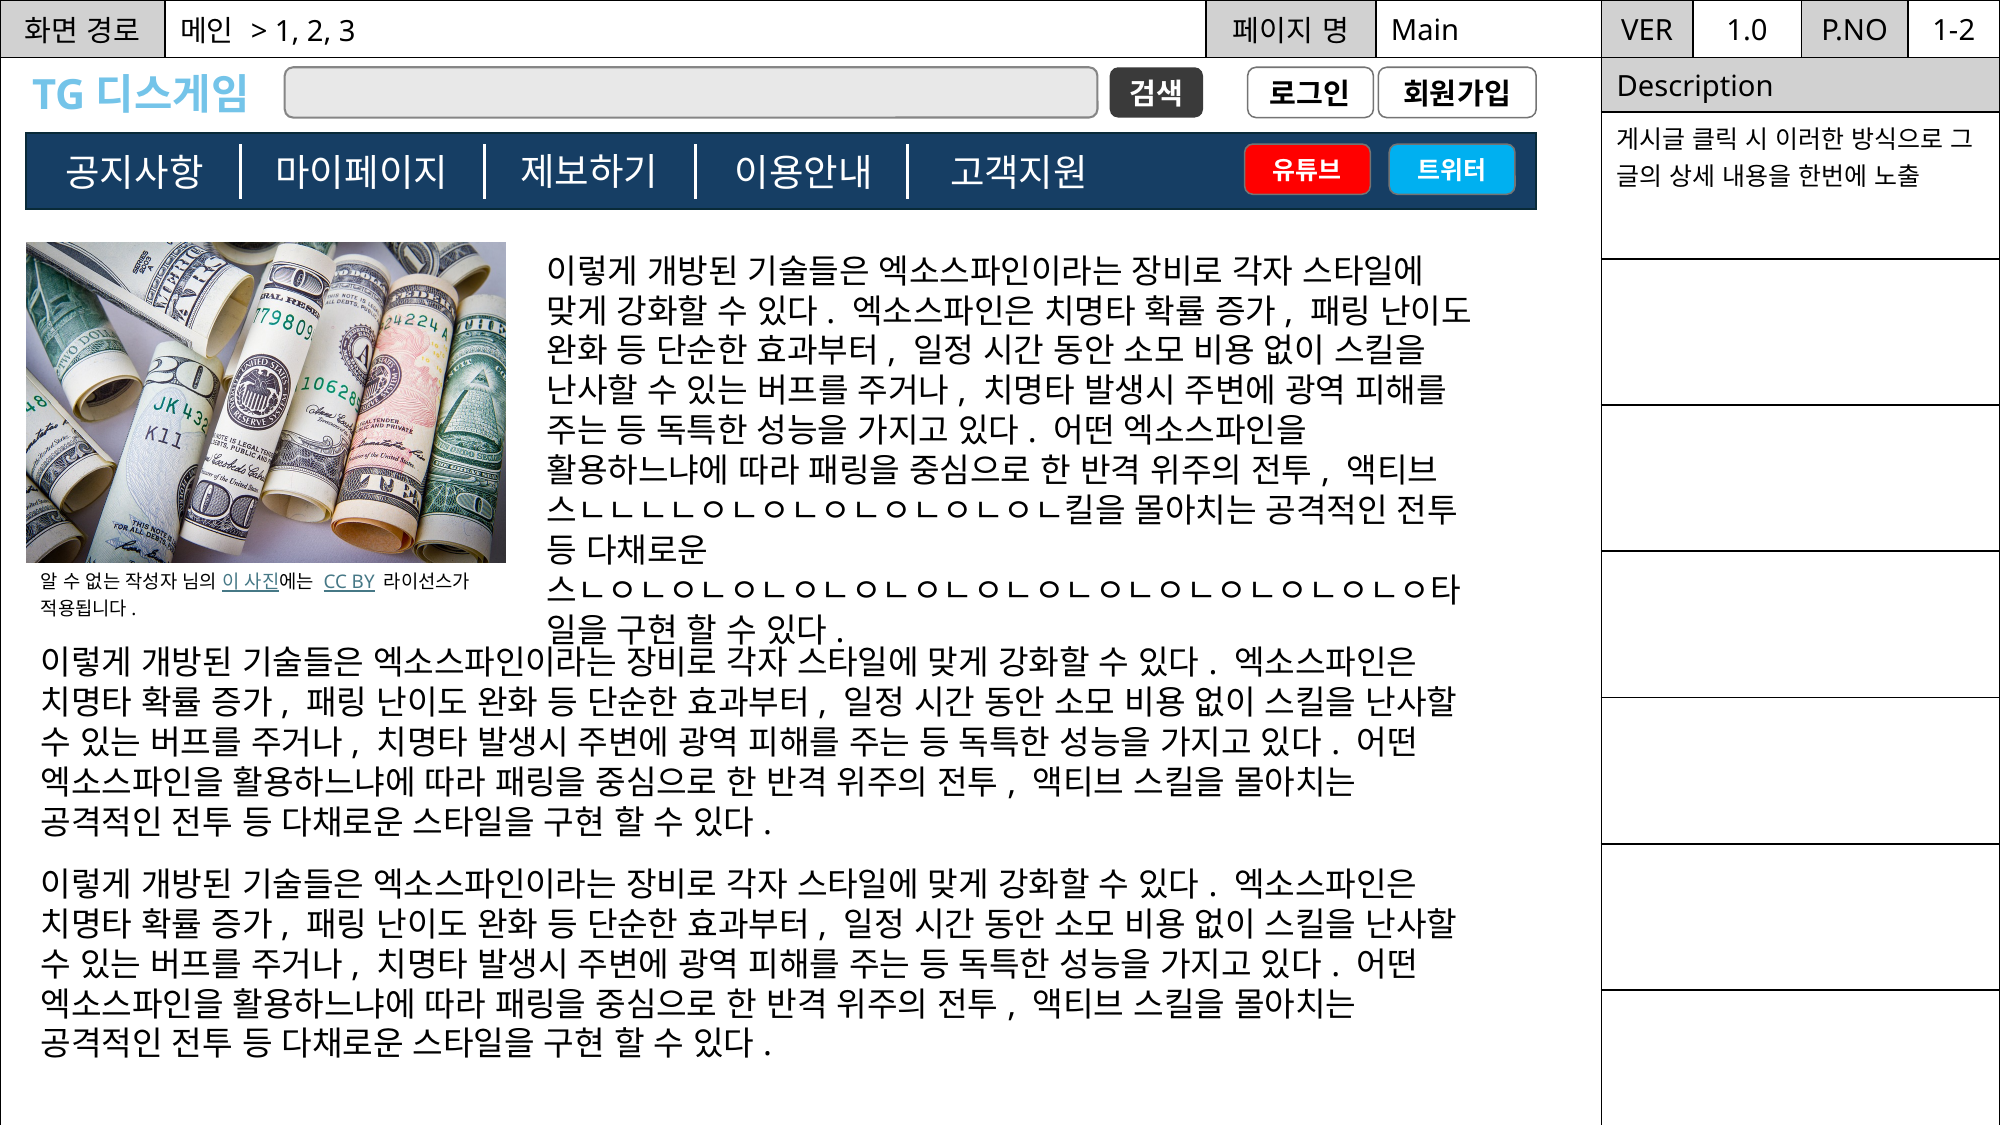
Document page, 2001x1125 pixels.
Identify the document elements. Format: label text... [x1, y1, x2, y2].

picture [25, 241, 507, 563]
text_box 알 수 없는 작성자 님의 이 사진에는 CC BY 라이선스가 적용됩니다. [25, 563, 506, 627]
table_header 메인 > 1, 2, 3 [166, 1, 1205, 57]
table_cell [1602, 406, 1999, 550]
text_box 검색 [1108, 65, 1205, 120]
table_cell [1602, 552, 1999, 697]
table_cell [1602, 991, 1999, 1125]
table_header 페이지 명 [1207, 1, 1375, 57]
table_cell Description [1602, 58, 1999, 111]
table_cell [1602, 698, 1999, 843]
text_box 이렇게 개방된 기술들은 엑소스파인이라는 장비로 각자 스타일에 맞게 강화할 수 있다. 엑소스파인은 치명타 확률 증가, 패링 난이도 완화 등 단순한 효과부터, 일정 시간 동안 소모 비용 없이 스킬을 난사할 수 있는 버프를 주거나, 치명타 발생시 주변에 광역 피해를 주는 등 독특한 성능을 가지고 있다. 어떤 엑소스파인을 활용하느냐에 따라 패링을 중심으로 한 반격 위주의 전투, 액티브 스킬을 몰아치는 공격적인 전투 등 다채로운 스타일을 구현 할 수 있다. [25, 855, 1493, 1070]
table_header 1-2 [1909, 1, 1999, 57]
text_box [25, 132, 1537, 210]
text_box 로그인 [1246, 65, 1376, 120]
text_box [283, 65, 1100, 120]
text_box 이렇게 개방된 기술들은 엑소스파인이라는 장비로 각자 스타일에 맞게 강화할 수 있다. 엑소스파인은 치명타 확률 증가, 패링 난이도 완화 등 단순한 효과부터, 일정 시간 동안 소모 비용 없이 스킬을 난사할 수 있는 버프를 주거나, 치명타 발생시 주변에 광역 피해를 주는 등 독특한 성능을 가지고 있다. 어떤 엑소스파인을 활용하느냐에 따라 패링을 중심으로 한 반격 위주의 전투, 액티브 스킬을 몰아치는 공격적인 전투 등 다채로운 스타일을 구현 할 수 있다. [25, 634, 1493, 849]
text_box 이렇게 개방된 기술들은 엑소스파인이라는 장비로 각자 스타일에 맞게 강화할 수 있다. 엑소스파인은 치명타 확률 증가, 패링 난이도 완화 등 단순한 효과부터, 일정 시간 동안 소모 비용 없이 스킬을 난사할 수 있는 버프를 주거나, 치명타 발생시 주변에 광역 피해를 주는 등 독특한 성능을 가지고 있다. 어떤 엑소스파인을 활용하느냐에 따라 패링을 중심으로 한 반격 위주의 전투, 액티브 스ㄴㄴㄴㄴㅇㄴㅇㄴㅇㄴㅇㄴㅇㄴㅇㄴ킬을 몰아치는 공격적인 전투 등 다채로운 스ㄴㅇㄴㅇㄴㅇㄴㅇㄴㅇㄴㅇㄴㅇㄴㅇㄴㅇㄴㅇㄴㅇㄴㅇㄴㅇㄴㅇ타일을 구현 할 수 있다. [531, 242, 1493, 634]
table_header 화면 경로 [1, 1, 164, 57]
table_header 1.0 [1694, 1, 1801, 57]
table_cell [1, 58, 1601, 1125]
text_box TG디스게임 [9, 60, 273, 125]
table_cell [1602, 845, 1999, 989]
table_header Main [1377, 1, 1601, 57]
table_header P.NO [1802, 1, 1907, 57]
table_cell 게시글 클릭 시 이러한 방식으로 그 글의 상세 내용을 한번에 노출 [1602, 113, 1999, 258]
table_cell [1602, 260, 1999, 404]
text_box 회원가입 [1376, 65, 1538, 120]
table_header VER [1602, 1, 1692, 57]
